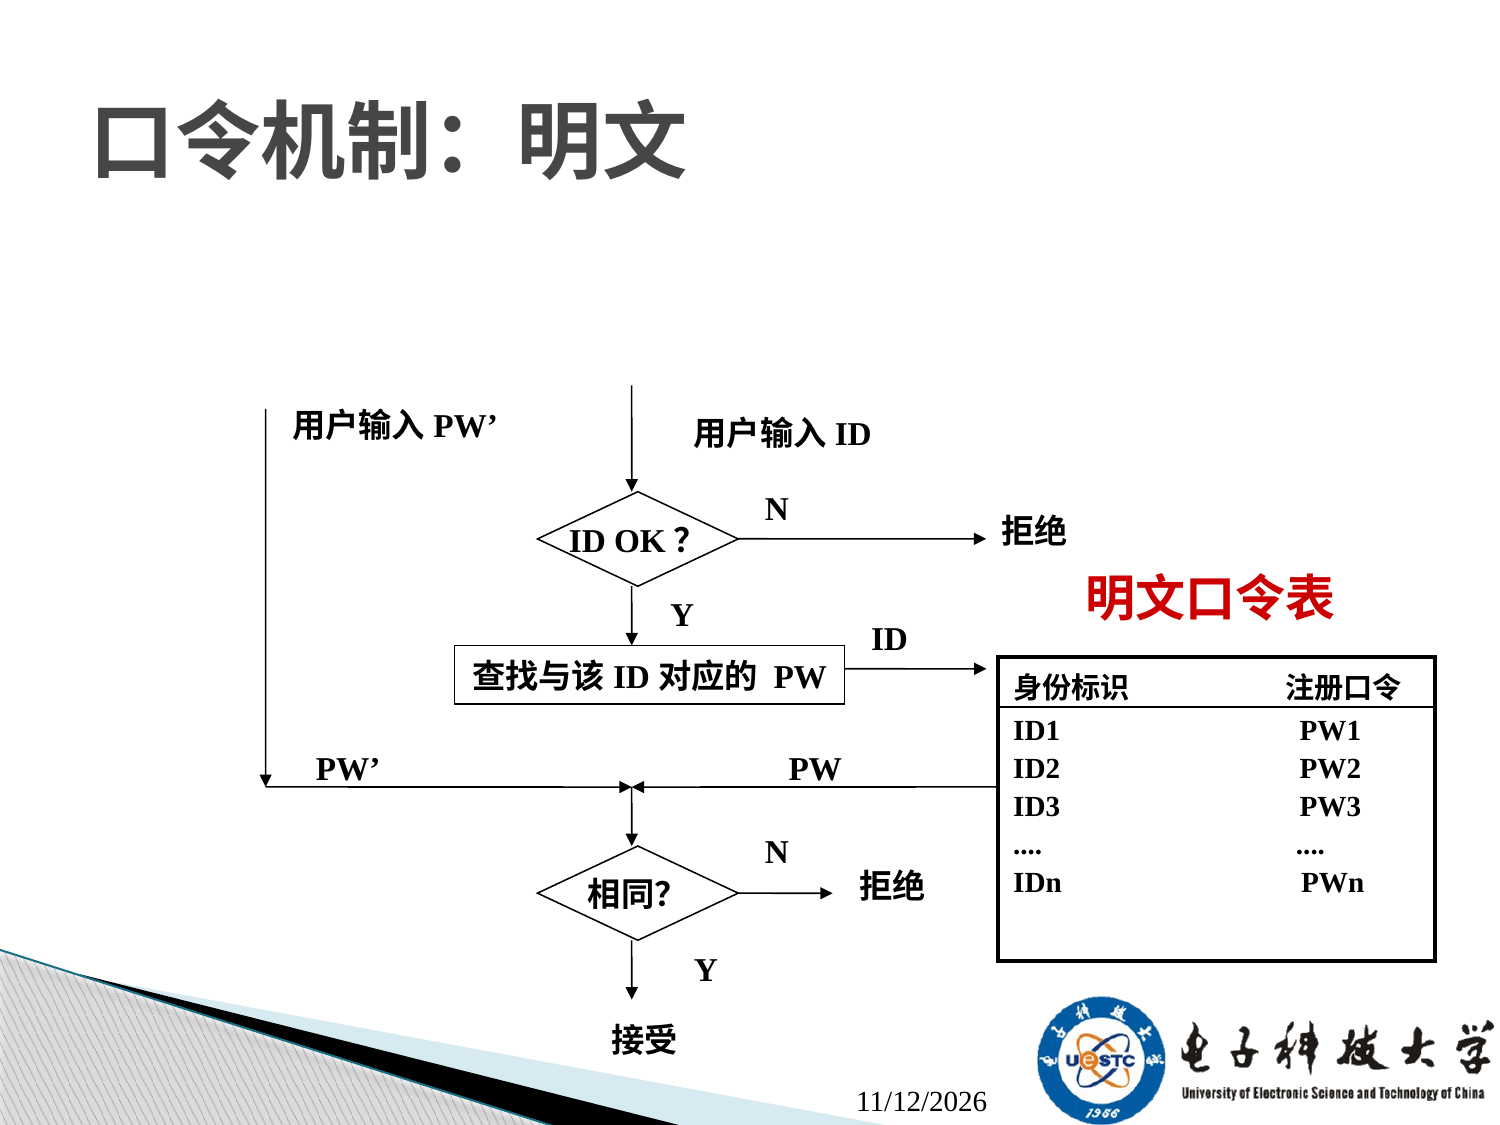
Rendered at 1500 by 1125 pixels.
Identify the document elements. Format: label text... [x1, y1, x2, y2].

text_box 明文口令表 [1009, 558, 1412, 634]
text_box [738, 887, 833, 900]
text_box ID [856, 609, 939, 665]
text_box ID OK？ [537, 491, 739, 587]
text_box N [749, 479, 869, 535]
text_box PW’ [301, 739, 491, 795]
text_box 拒绝 [844, 857, 963, 913]
text_box N [749, 822, 869, 877]
text_box PW [773, 739, 963, 786]
text_box [625, 586, 638, 646]
text_box PW [773, 788, 963, 795]
text_box [844, 662, 987, 676]
text_box 查找与该ID对应的 PW [454, 645, 845, 705]
text_box [259, 408, 272, 786]
text_box [625, 385, 638, 492]
text_box [631, 780, 999, 794]
text_box 接受 [596, 1011, 703, 1067]
text_box [625, 788, 638, 847]
text_box Y [679, 940, 798, 996]
picture [1037, 995, 1495, 1125]
title 口令机制：明文 [75, 45, 1425, 233]
text_box [491, 780, 631, 794]
text_box Y [655, 586, 774, 641]
table_cell ID1 PW1 ID2 PW2 ID3 PW3 .... .... IDn PWn [1000, 708, 1433, 959]
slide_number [841, 1051, 1010, 1125]
text_box 拒绝 [986, 503, 1199, 558]
text_box 相同？ [537, 846, 738, 941]
text_box 用户输入PW’ [277, 397, 609, 452]
text_box [187, 210, 1452, 966]
text_box [625, 940, 638, 1000]
table_header 身份标识 注册口令 [1000, 659, 1433, 706]
text_box [738, 532, 986, 546]
text_box 用户输入ID [679, 405, 1010, 460]
